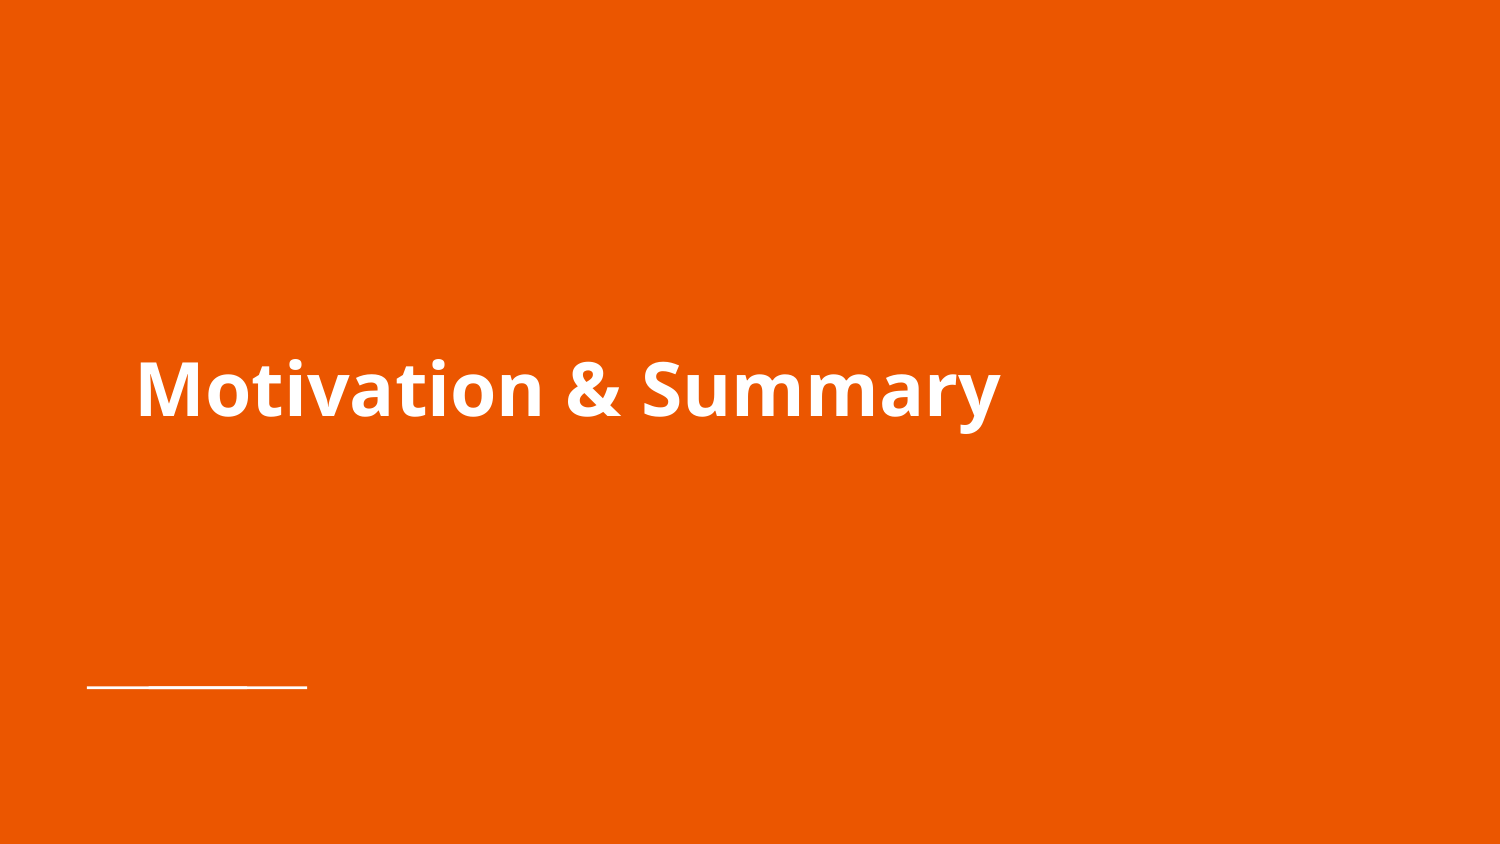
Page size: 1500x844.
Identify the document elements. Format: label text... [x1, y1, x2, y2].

title Motivation & Summary [119, 141, 1272, 632]
